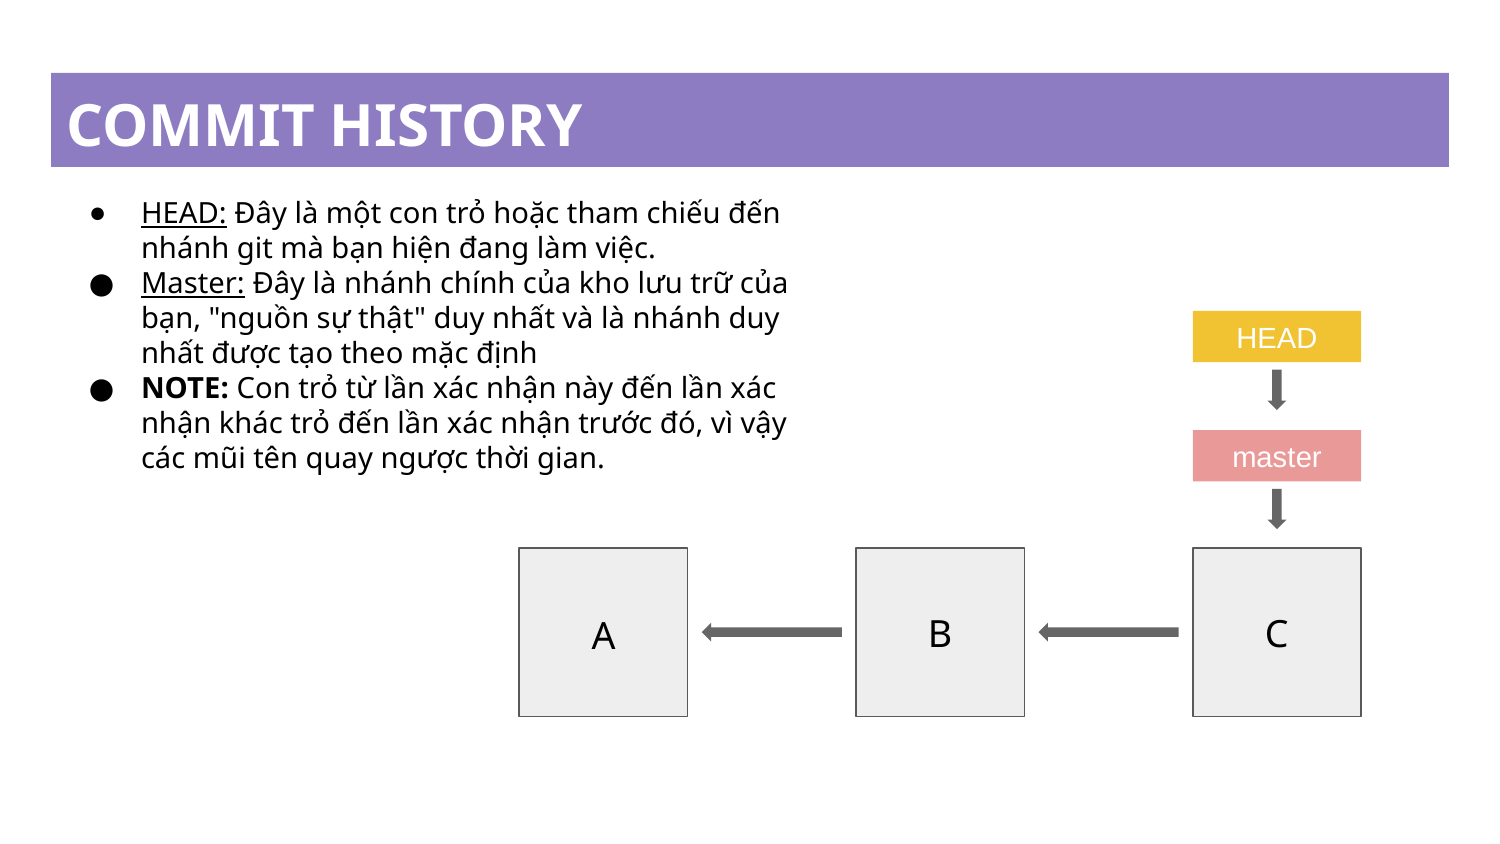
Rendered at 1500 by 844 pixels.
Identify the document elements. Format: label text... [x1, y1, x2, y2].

text_box HEAD: Đây là một con trỏ hoặc tham chiếu đến nhánh git mà bạn hiện đang làm việc. Master: Đây là nhánh chính của kho lưu trữ của bạn, "nguồn sự thật" duy nhất và là nhánh duy nhất được tạo theo mặc định NOTE: Con trỏ từ lần xác nhận này đến lần xác nhận khác trỏ đến lần xác nhận trước đó, vì vậy các mũi tên quay ngược thời gian. [51, 179, 805, 482]
text_box master [1192, 430, 1362, 482]
title COMMIT HISTORY [51, 72, 1449, 167]
text_box C [1192, 547, 1361, 717]
text_box [1038, 622, 1179, 642]
text_box [701, 622, 842, 642]
text_box HEAD [1192, 310, 1362, 363]
text_box [1267, 369, 1287, 411]
text_box A [519, 550, 688, 719]
text_box [1267, 488, 1287, 530]
text_box [518, 547, 688, 717]
text_box B [855, 547, 1025, 717]
